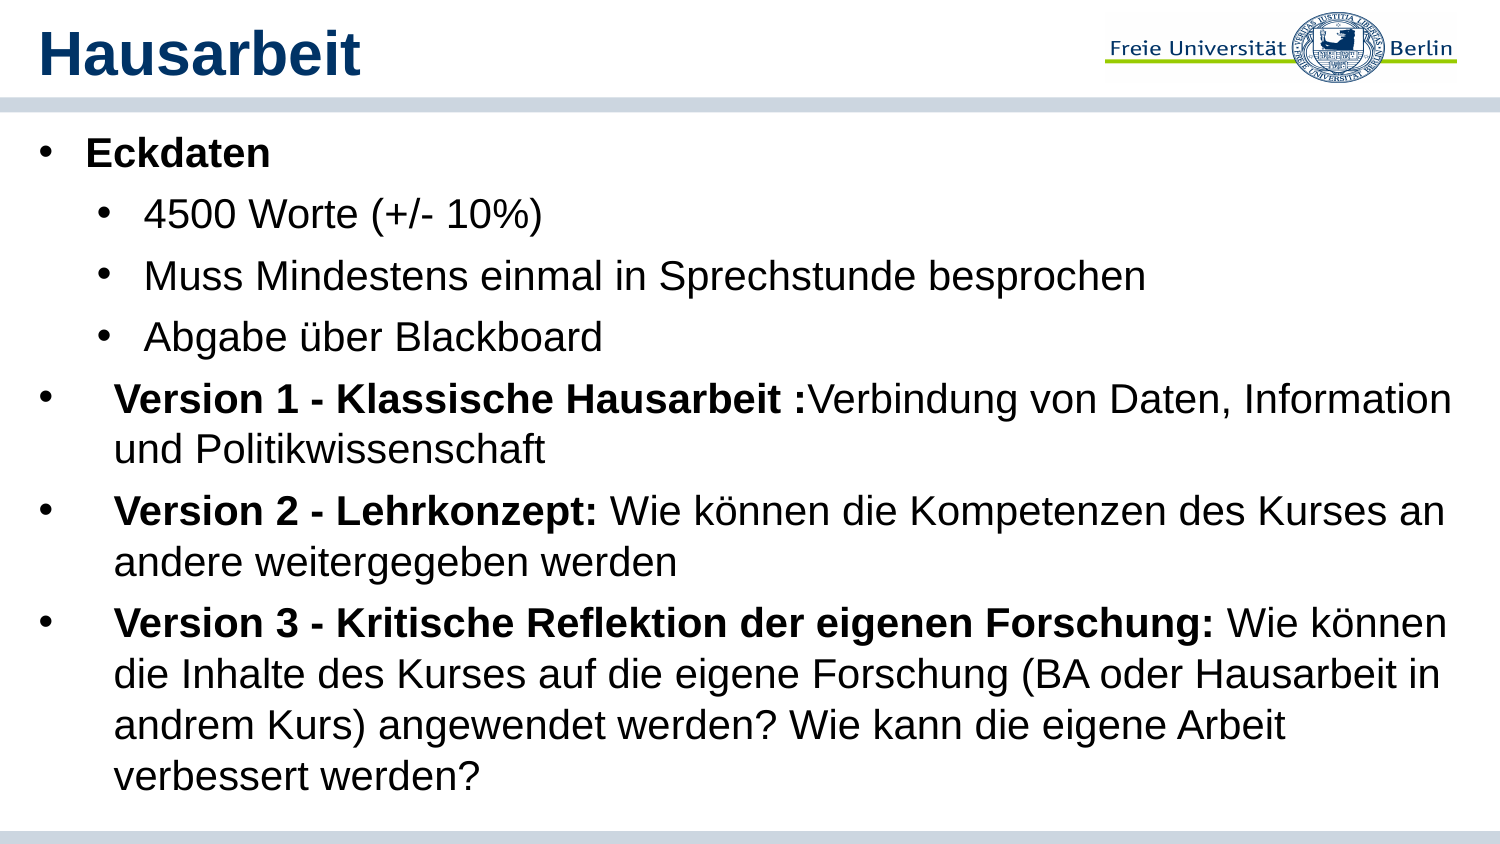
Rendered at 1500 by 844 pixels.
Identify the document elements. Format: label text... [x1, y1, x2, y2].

list Eckdaten 4500 Worte (+/- 10%) Muss Mindestens einmal in Sprechstunde besprochen Abgabe über Blackboard Version 1 - Klassische Hausarbeit :Verbindung von Daten, Information und Politikwissenschaft Version 2 - Lehrkonzept: Wie können die Kompetenzen des Kurses an andere weitergegeben werden Version 3 - Kritische Reflektion der eigenen Forschung: Wie können die Inhalte des Kurses auf die eigene Forschung (BA oder Hausarbeit in andrem Kurs) angewendet werden? Wie kann die eigene Arbeit verbessert werden? [38, 124, 1457, 816]
title Hausarbeit [38, 12, 1098, 83]
picture [1105, 12, 1457, 83]
